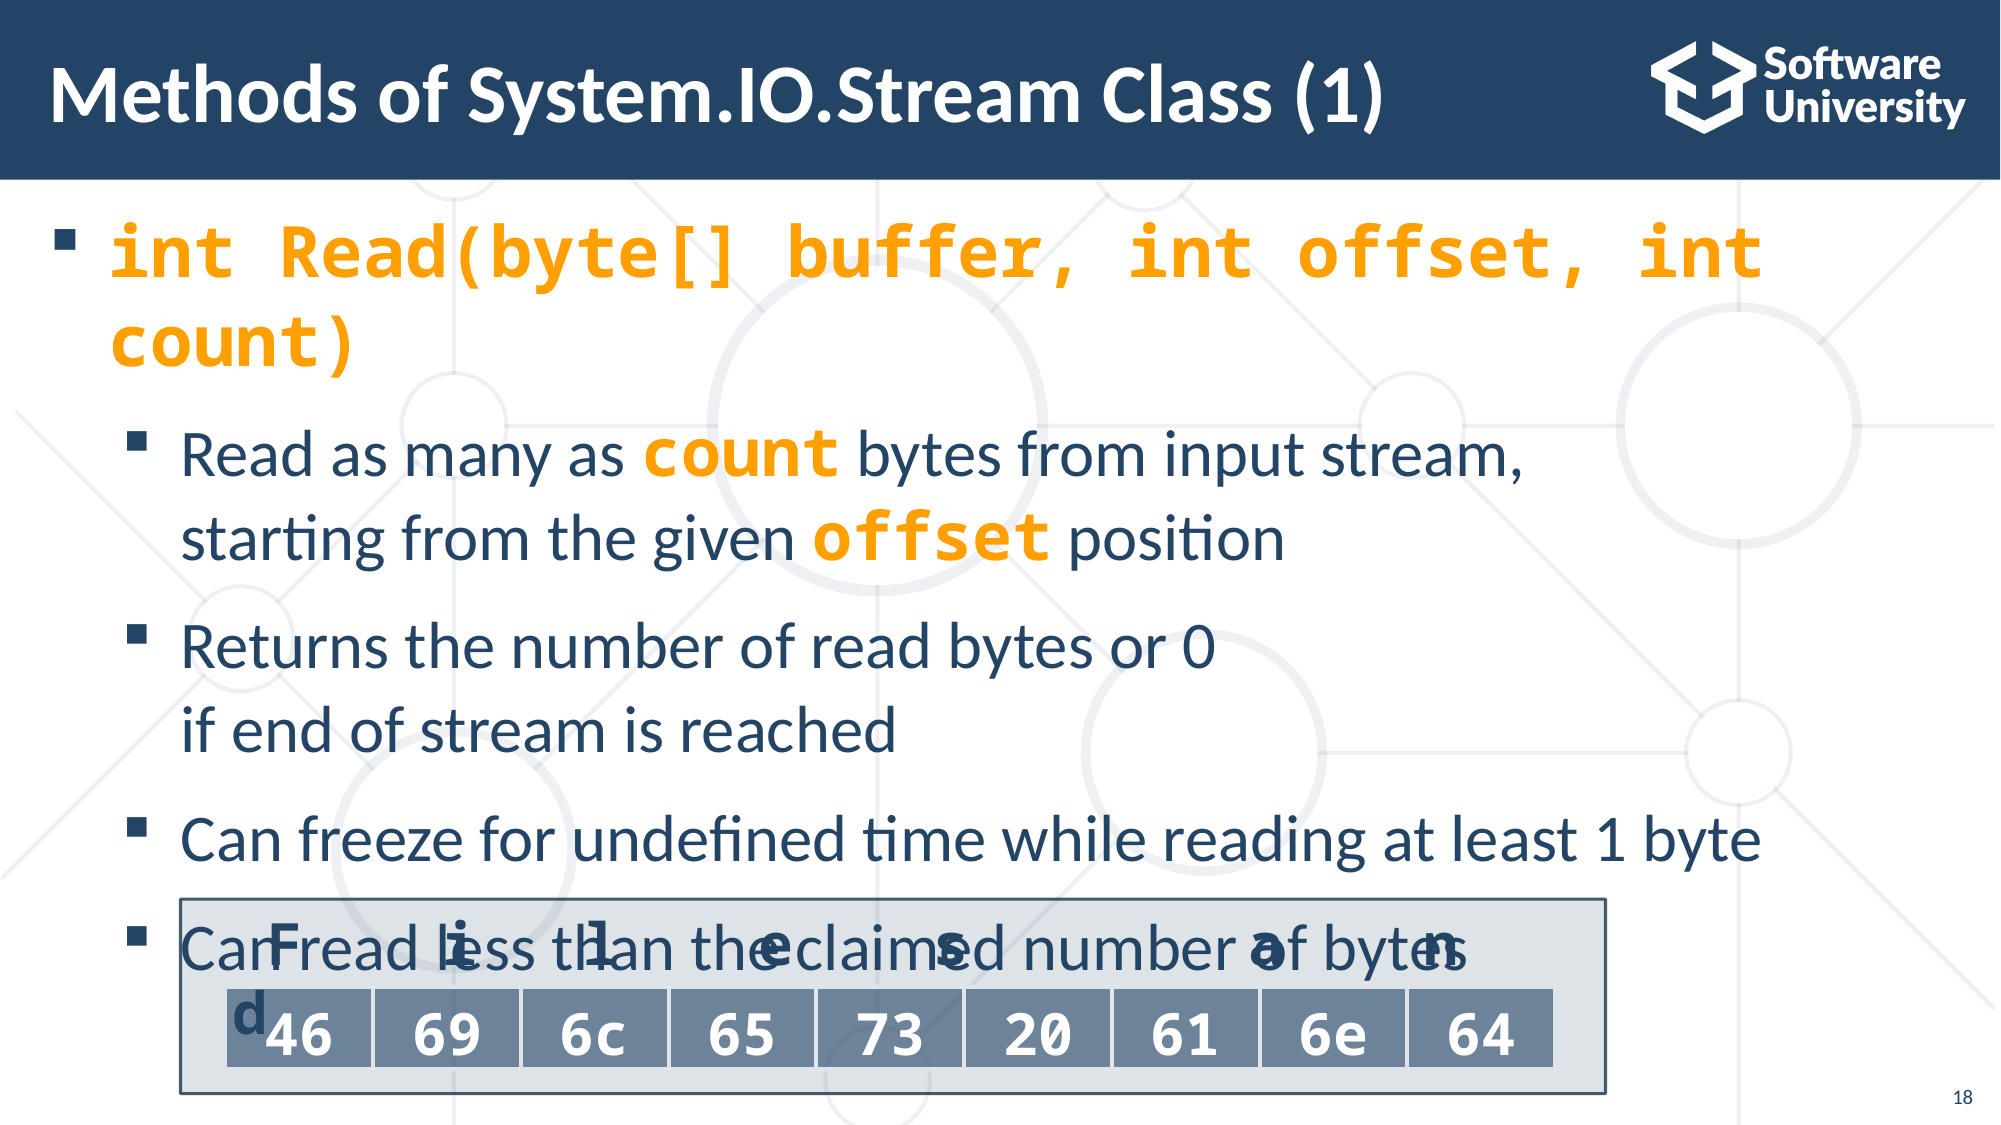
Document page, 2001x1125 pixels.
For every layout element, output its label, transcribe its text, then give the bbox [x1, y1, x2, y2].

picture [1651, 41, 1966, 134]
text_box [180, 898, 1606, 1094]
title Methods of System.IO.Stream Class (1) [31, 16, 1625, 162]
list int Read(byte[] buffer, int offset, int count) Read as many as count bytes from input stream, starting from the given offset position Returns the number of read bytes or 0 if end of stream is reached Can freeze for undefined time while reading at least 1 byte Can read less than the claimed number of bytes [31, 196, 1970, 1104]
slide_number 18 [1927, 1067, 1989, 1117]
